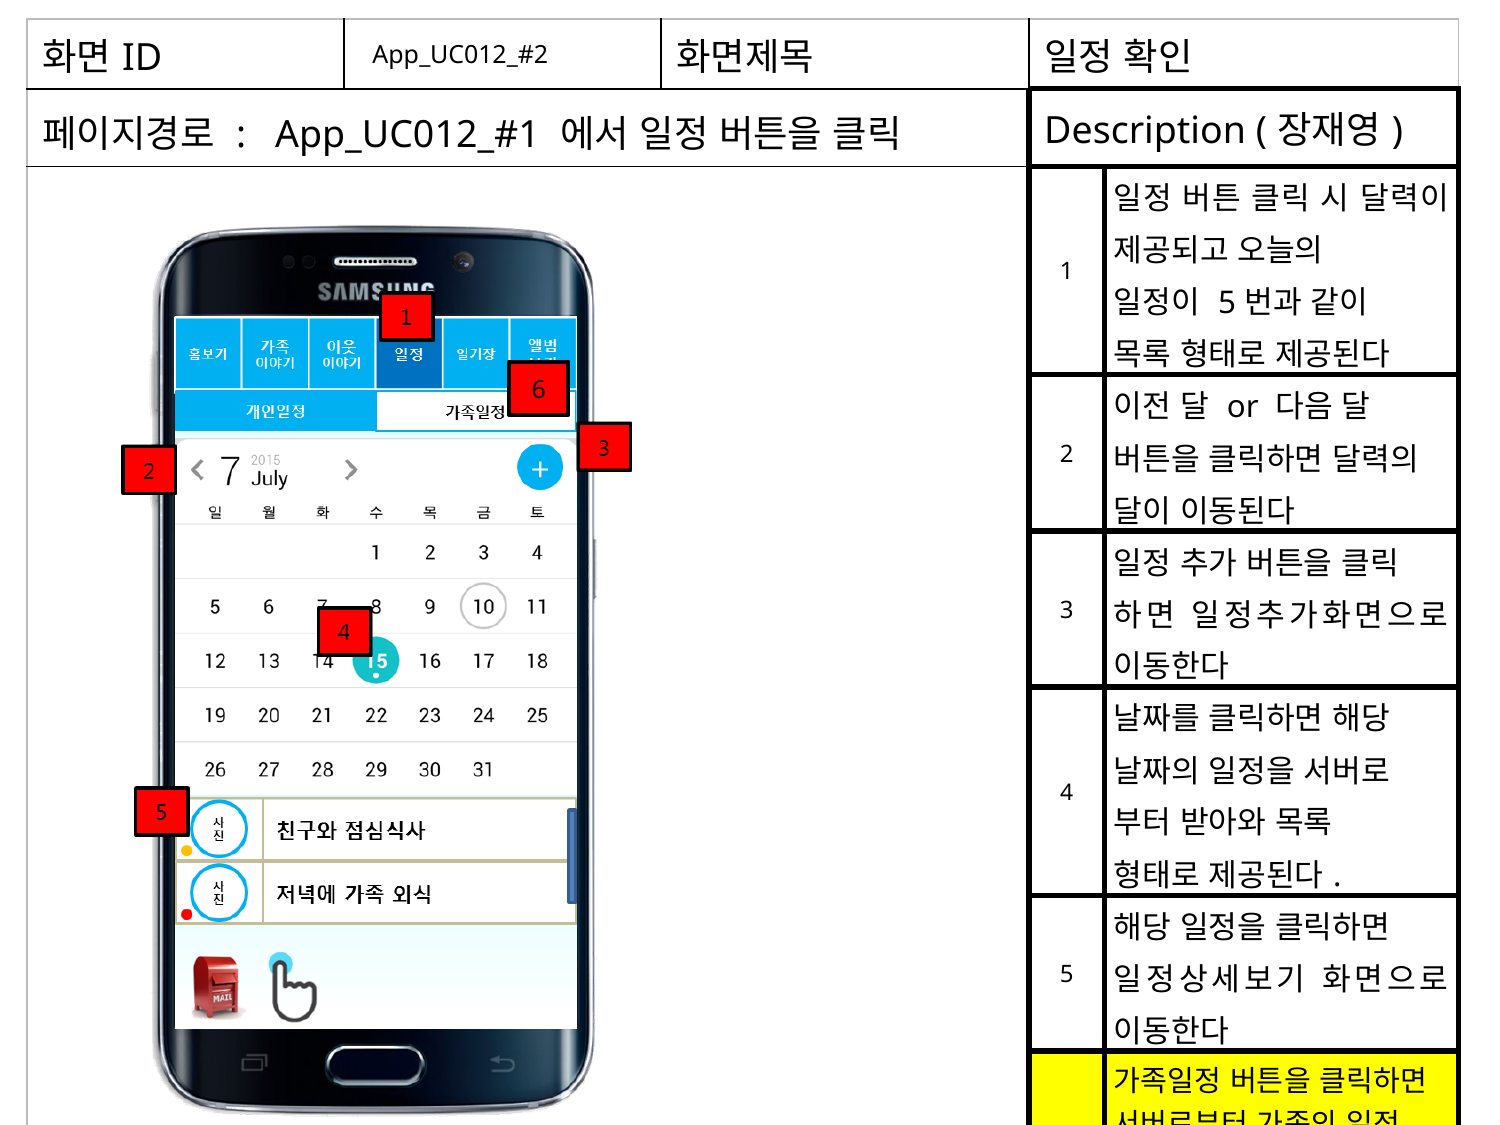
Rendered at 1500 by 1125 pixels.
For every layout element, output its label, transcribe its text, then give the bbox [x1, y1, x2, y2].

table_header 일정 확인 [1030, 20, 1458, 86]
table_cell 5 [1032, 898, 1102, 1048]
table_cell 1 [1032, 169, 1102, 372]
table_cell 일정 버튼 클릭 시 달력이 제공되고 오늘의 일정이 5번과 같이 목록 형태로 제공된다 [1107, 169, 1456, 372]
table_cell 날짜를 클릭하면 해당 날짜의 일정을 서버로 부터 받아와 목록 형태로 제공된다. [1107, 690, 1456, 893]
table_cell 2 [1032, 377, 1102, 528]
table_cell 가족일정 버튼을 클릭하면 서버로부터 가족의 일정 데이터를 불러와 가족일정 화면이 제공된다. [1107, 1054, 1456, 1125]
table_header 화면ID [28, 20, 343, 88]
table_cell [28, 167, 1026, 1125]
table_cell 이전 달 or 다음 달 버튼을 클릭하면 달력의 달이 이동된다 [1107, 377, 1456, 528]
picture [120, 184, 633, 1125]
table_cell Description (장재영) [1032, 91, 1456, 164]
table_header App_UC012_#2 [345, 20, 660, 88]
table_cell 4 [1032, 690, 1102, 893]
table_header 화면제목 [662, 20, 1028, 88]
table_cell 3 [1032, 534, 1102, 684]
table_cell 페이지경로 : App_UC012_#1 에서 일정 버튼을 클릭 [28, 90, 1026, 166]
table_cell 해당 일정을 클릭하면 일정상세보기 화면으로 이동한다 [1107, 898, 1456, 1048]
table_cell 6 [1032, 1054, 1102, 1125]
table_cell 일정 추가 버튼을 클릭 하면 일정추가화면으로 이동한다 [1107, 534, 1456, 684]
